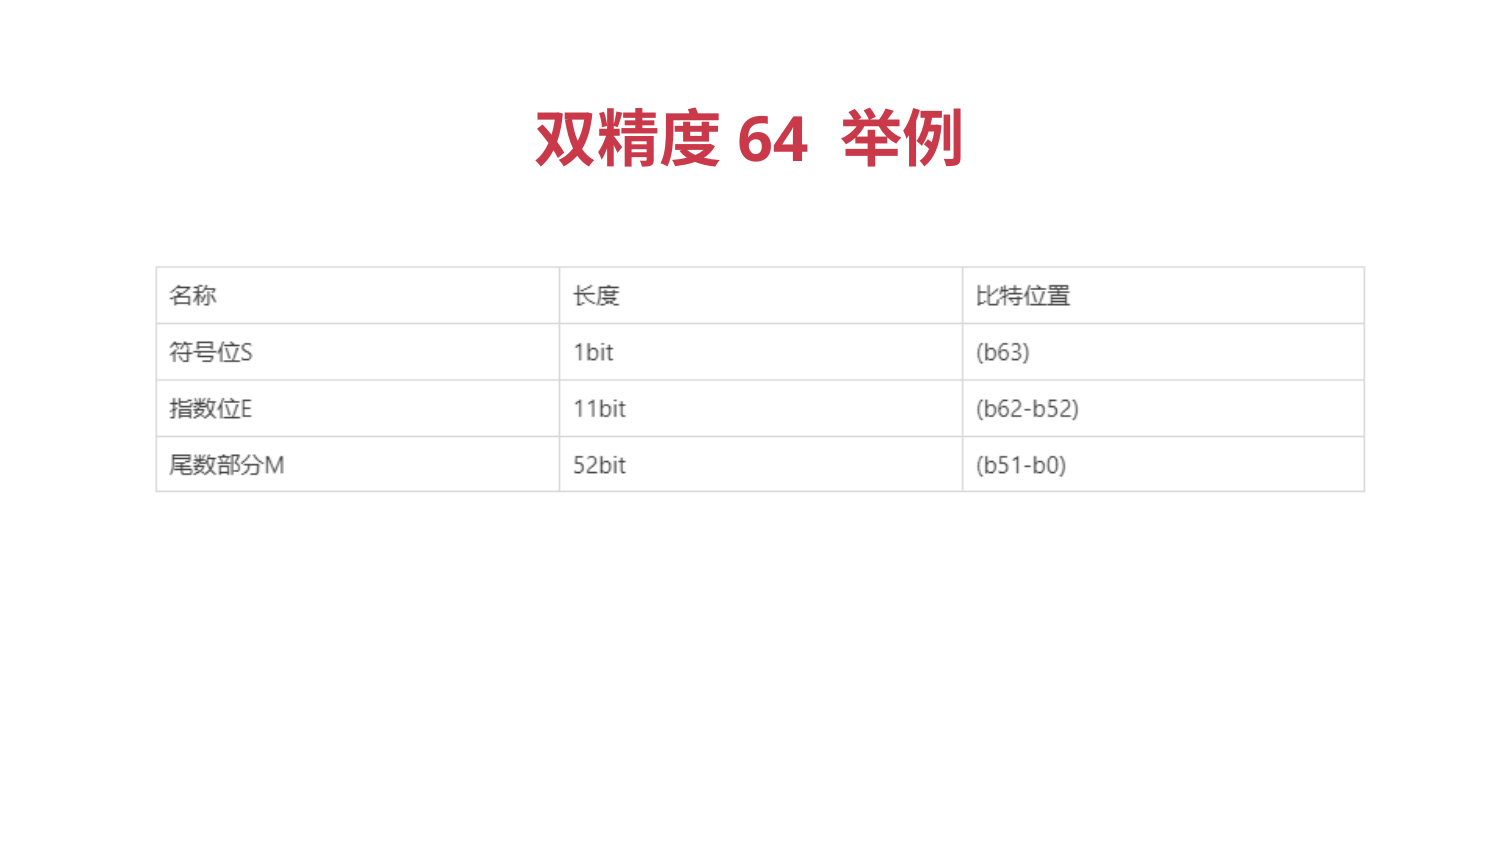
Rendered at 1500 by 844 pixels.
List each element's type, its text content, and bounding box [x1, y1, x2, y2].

text_box 双精度64 举例 [519, 91, 981, 182]
picture [112, 232, 1417, 505]
